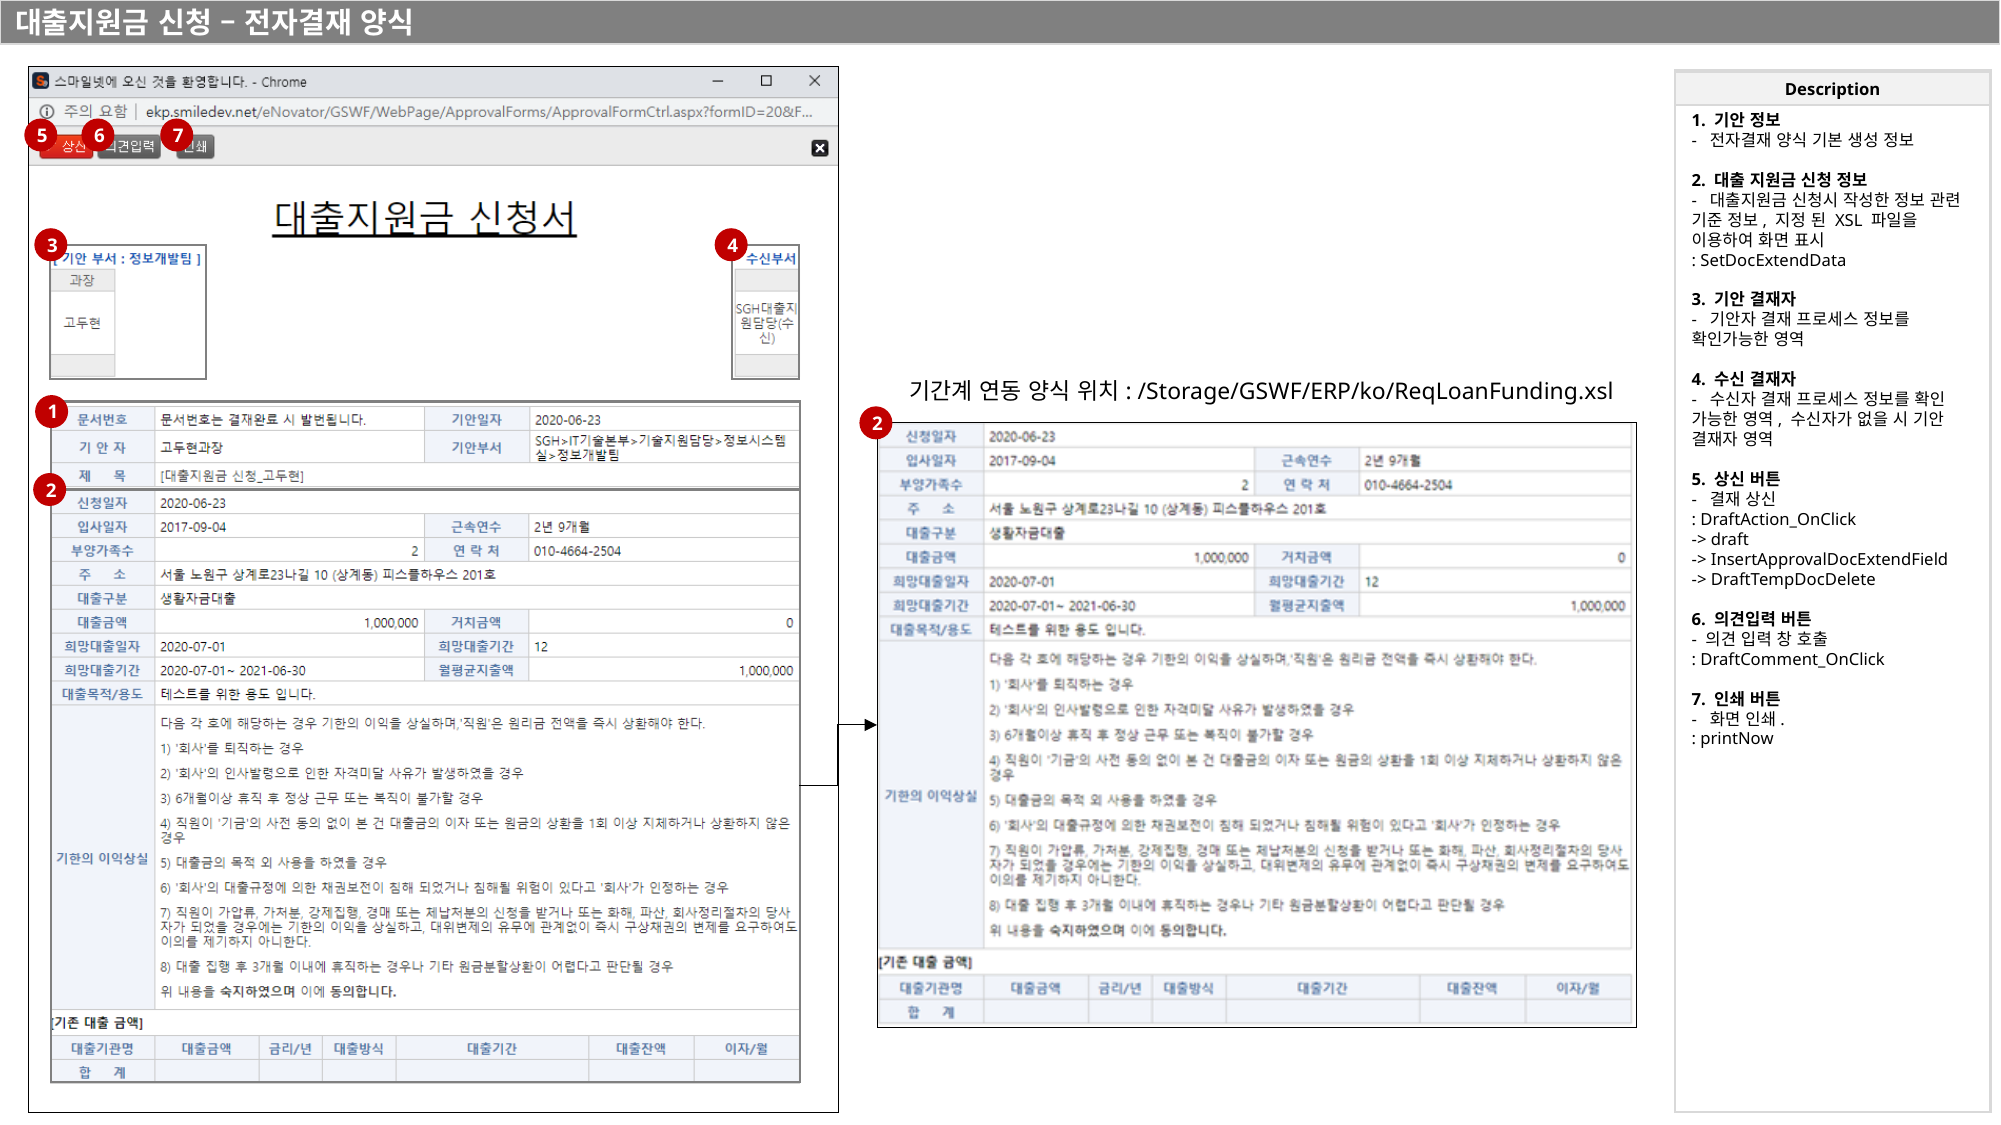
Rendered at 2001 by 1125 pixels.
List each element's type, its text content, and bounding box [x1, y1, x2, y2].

text_box 2 [859, 406, 893, 440]
text_box 기간계 연동 양식 위치: /Storage/GSWF/ERP/ko/ReqLoanFunding.xsl [894, 368, 1639, 422]
text_box 대출지원금 신청 – 전자결재 양식 [0, 0, 2000, 45]
text_box [1674, 106, 1992, 1113]
text_box 1. 기안 정보 - 전자결재 양식 기본 생성 정보 2. 대출 지원금 신청 정보 - 대출지원금 신청시 작성한 정보 관련 기준 정보, 지정 된 XSL 파일을 이용하여 화면 표시 : SetDocExtendData 3. 기안 결재자 - 기안자 결재 프로세스 정보를 확인가능한 영역 4. 수신 결재자 - 수신자 결재 프로세스 정보를 확인 가능한 영역, 수신자가 없을 시 기안 결재자 영역 5. 상신 버튼 - 결재 상신 : DraftAction_OnClick -> draft -> InsertApprovalDocExtendField -> DraftTempDocDelete 6. 의견입력 버튼 - 의견 입력 창 호출 : DraftComment_OnClick 7. 인쇄 버튼 - 화면 인쇄. : printNow [1676, 102, 1991, 776]
picture [28, 66, 839, 1113]
picture [876, 422, 1637, 1028]
text_box Description [1674, 71, 1992, 106]
text_box 5 [24, 124, 28, 146]
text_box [799, 724, 878, 786]
